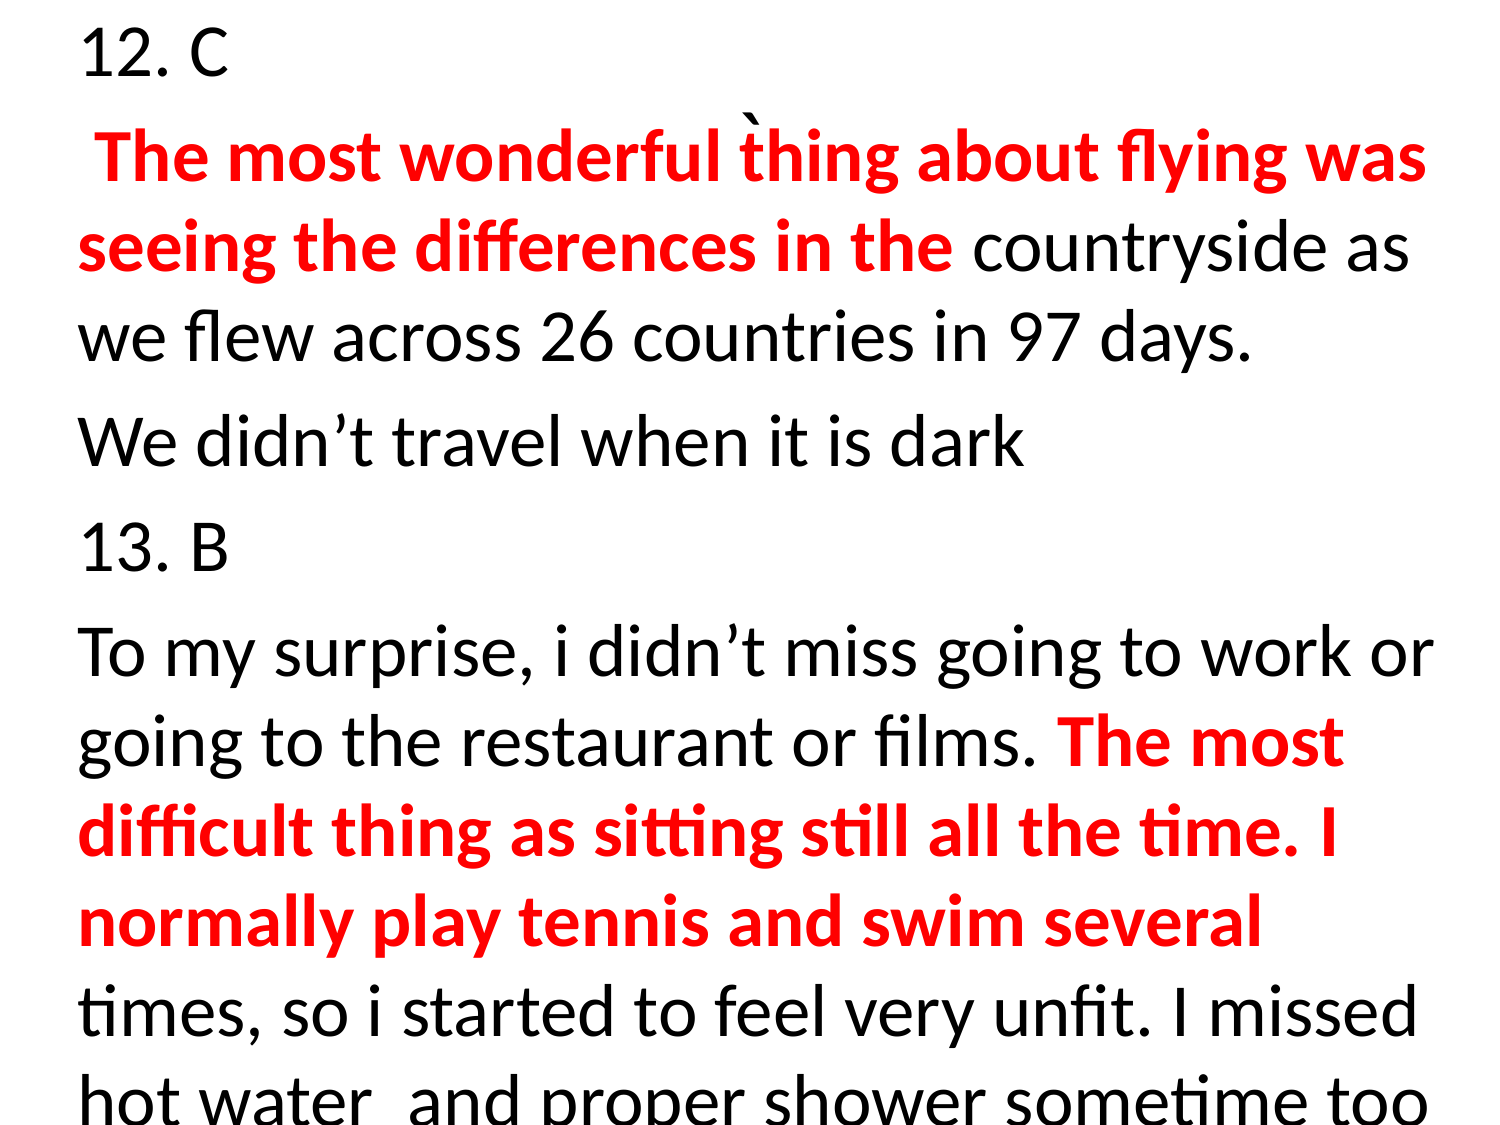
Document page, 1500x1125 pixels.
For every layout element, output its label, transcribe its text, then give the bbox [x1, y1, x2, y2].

list 12. C The most wonderful thing about flying was seeing the differences in the countryside as we flew across 26 countries in 97 days. We didn’t travel when it is dark 13. B To my surprise, i didn’t miss going to work or going to the restaurant or films. The most difficult thing as sitting still all the time. I normally play tennis and swim several times, so i started to feel very unfit. I missed hot water and proper shower sometime too but not as much as i thought. [62, 0, 1463, 1082]
